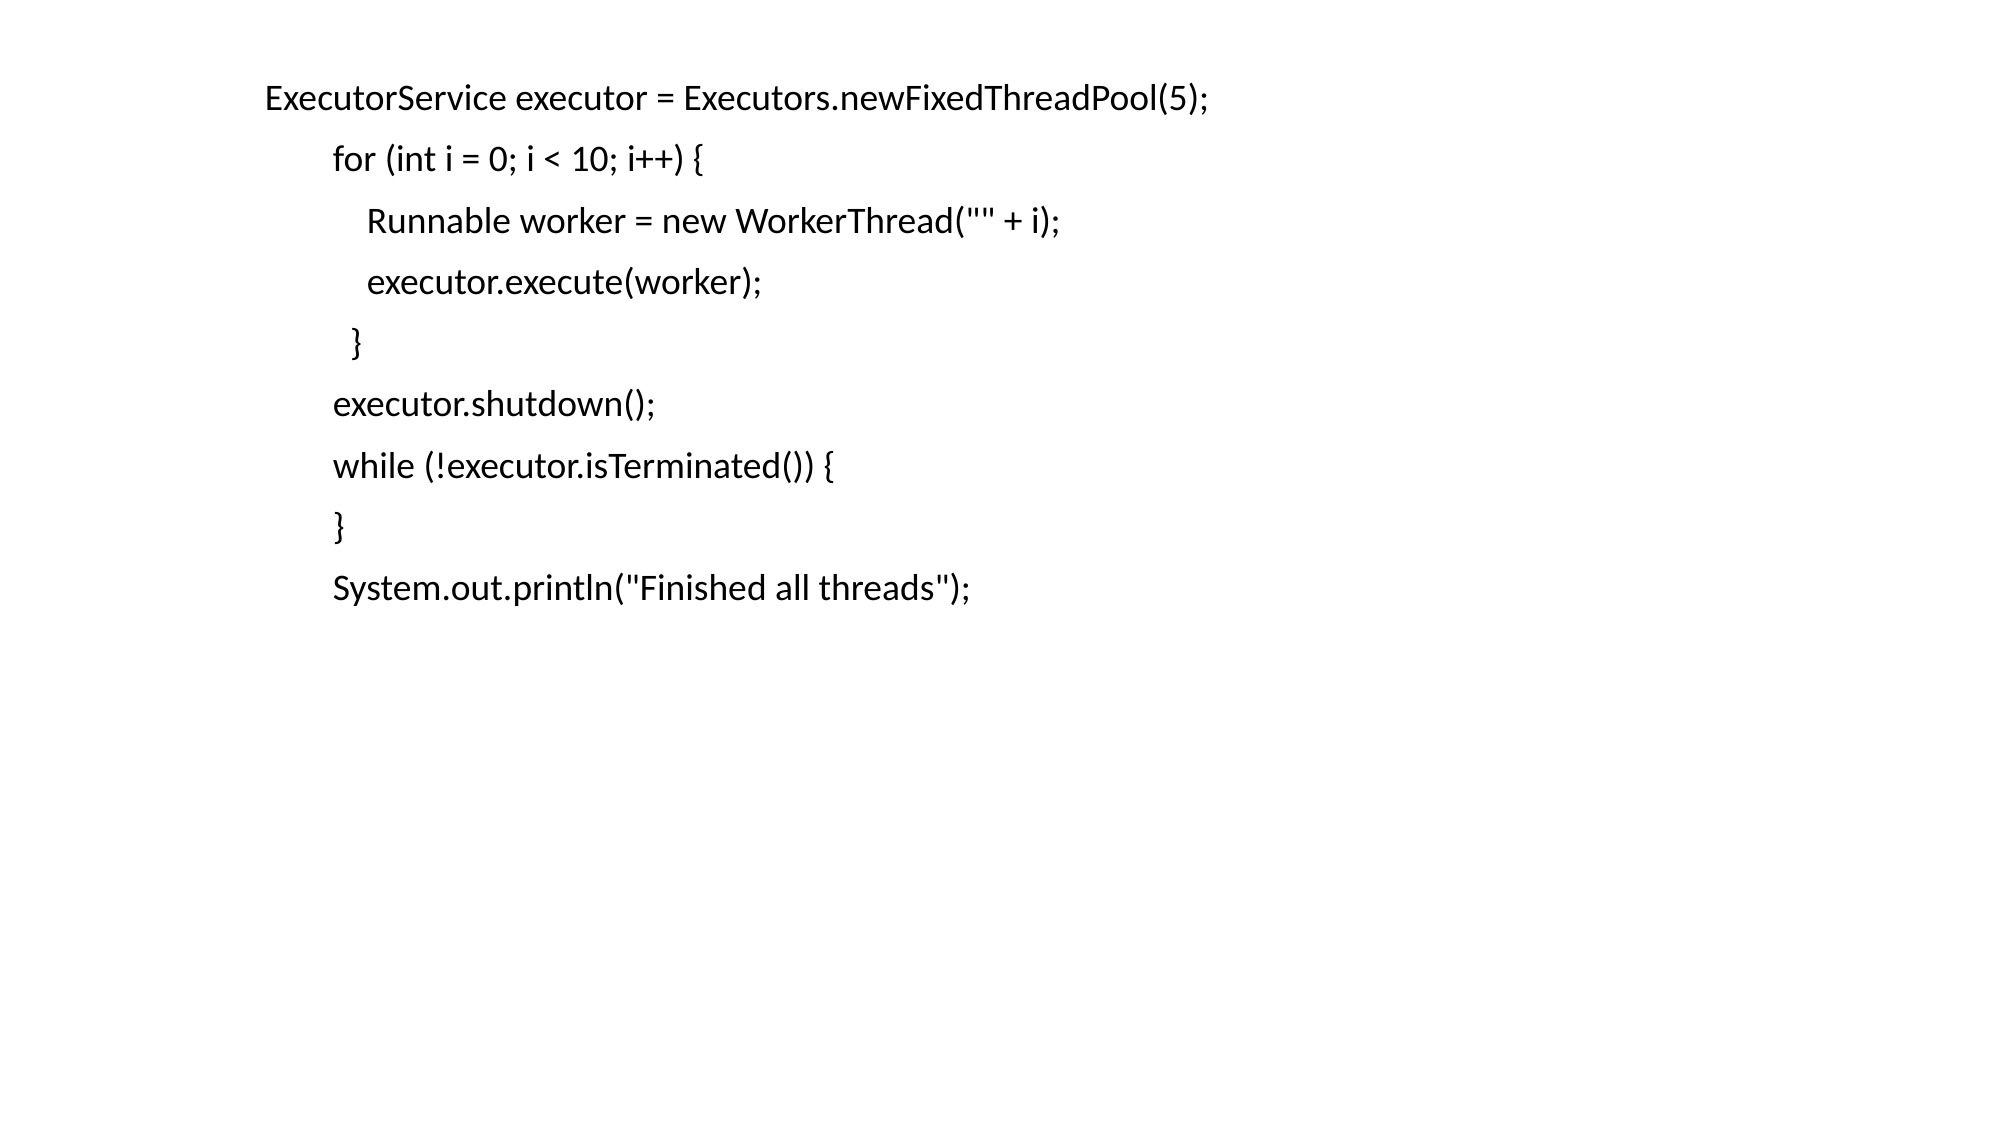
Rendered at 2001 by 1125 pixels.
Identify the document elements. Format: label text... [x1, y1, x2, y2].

subtitle ExecutorService executor = Executors.newFixedThreadPool(5); for (int i = 0; i < 10; i++) { Runnable worker = new WorkerThread("" + i); executor.execute(worker); } executor.shutdown(); while (!executor.isTerminated()) { } System.out.println("Finished all threads"); [249, 70, 1750, 1077]
